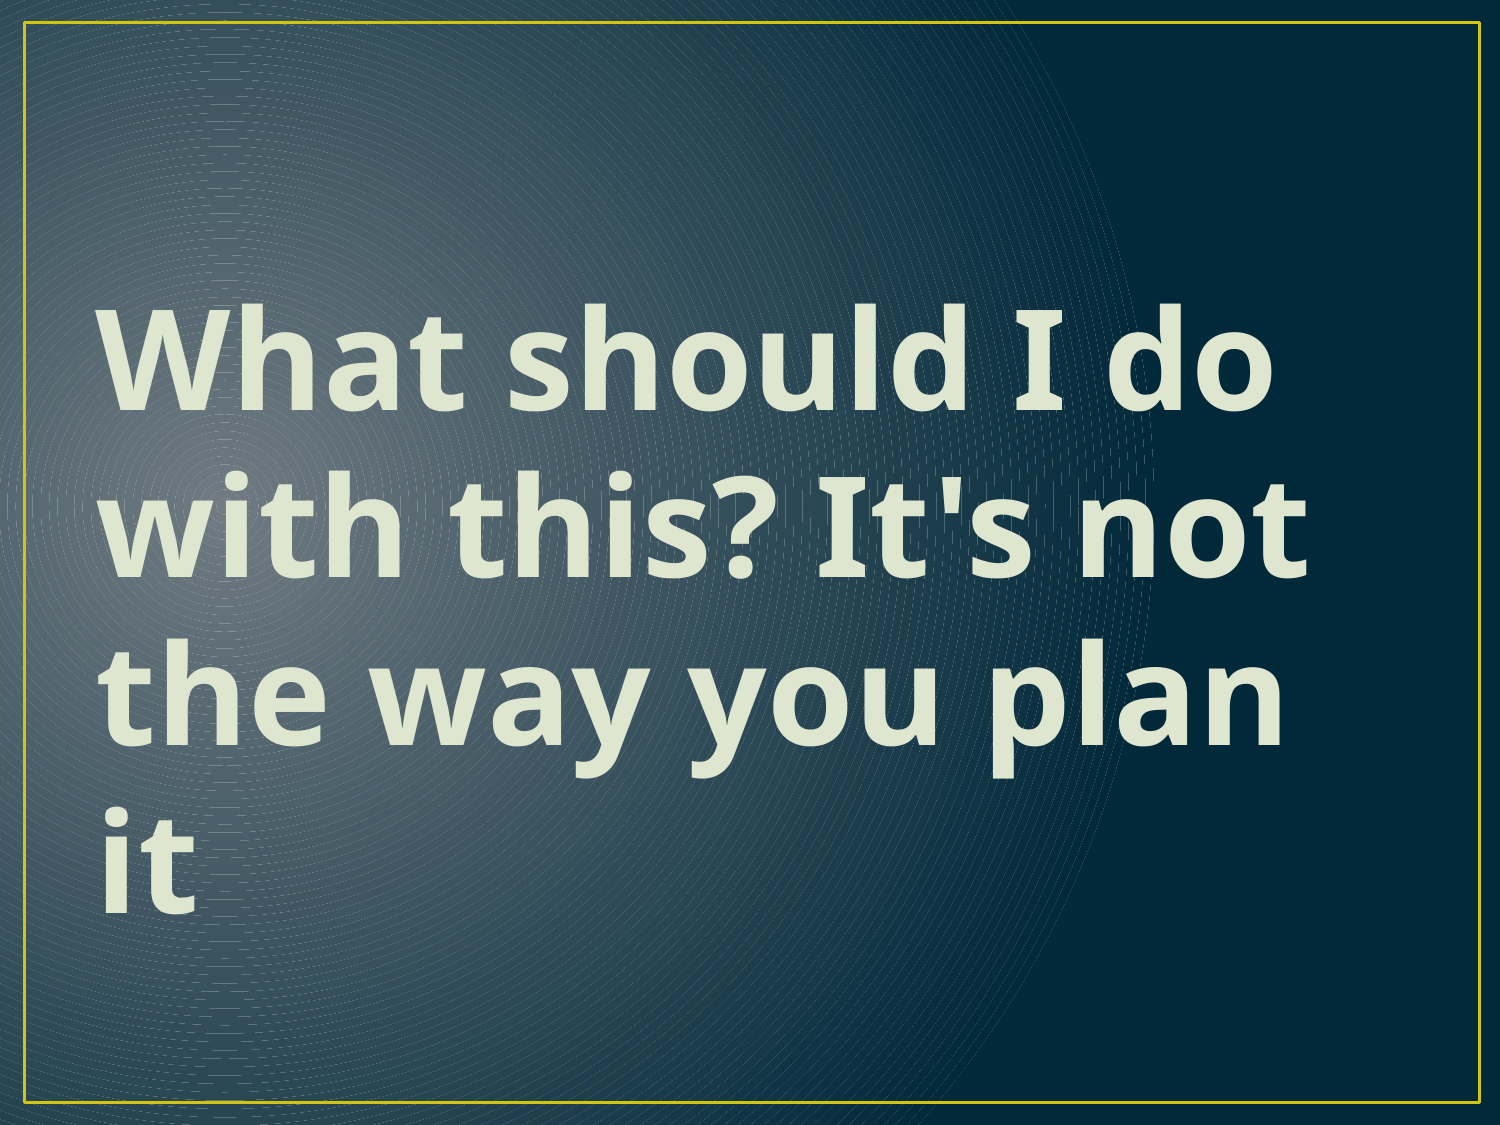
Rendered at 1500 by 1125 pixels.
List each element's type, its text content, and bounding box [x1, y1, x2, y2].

list What should I do with this? It's not the way you plan it [75, 262, 1425, 1005]
